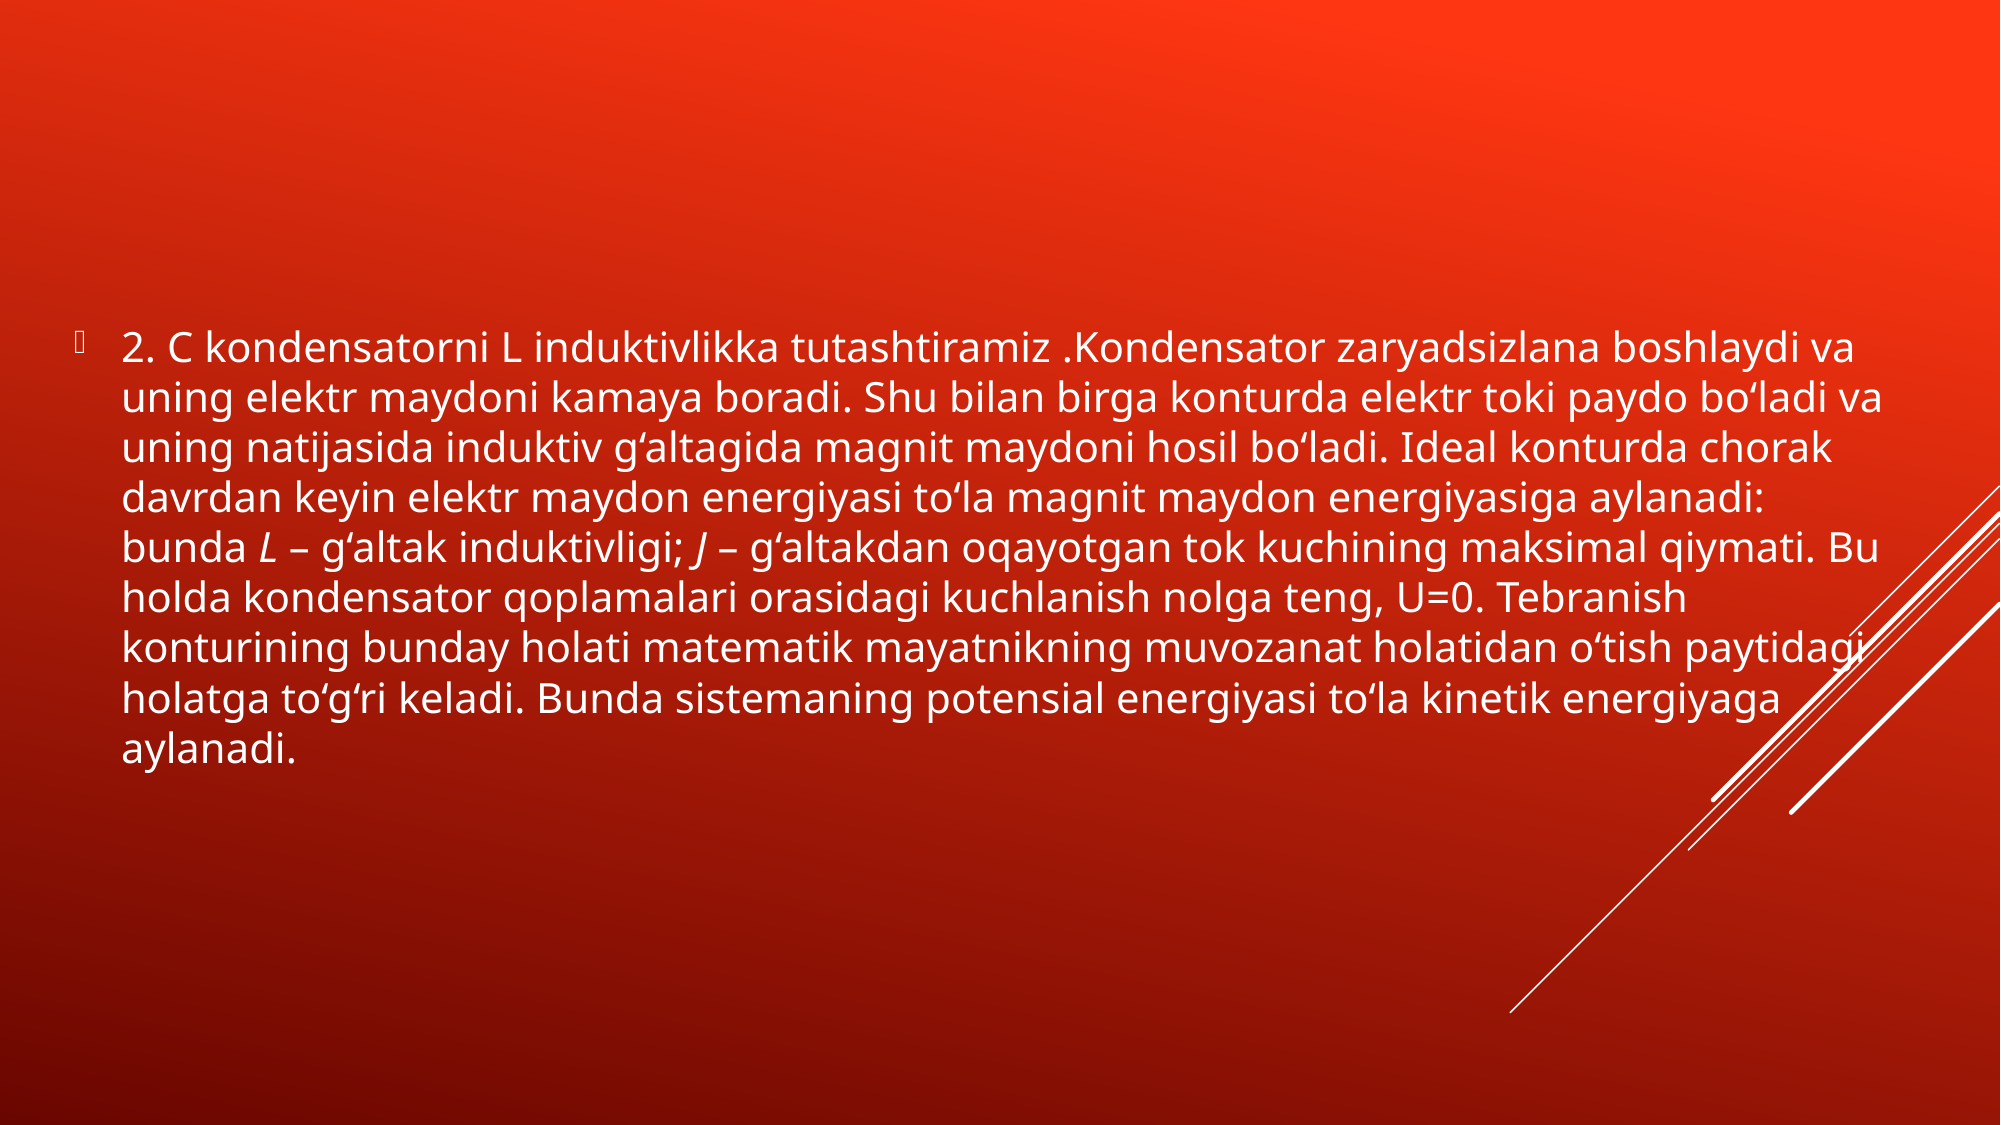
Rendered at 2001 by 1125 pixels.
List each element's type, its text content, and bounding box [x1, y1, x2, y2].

list 2. C kondensatorni L induktivlikka tutashtiramiz .Kondensator zaryadsizlana boshlaydi va uning elektr maydoni kamaya boradi. Shu bilan birga konturda elektr toki paydo bo‘ladi va uning natijasida induktiv g‘altagida magnit maydoni hosil bo‘ladi. Ideal konturda chorak davrdan keyin elektr maydon energiyasi to‘la magnit maydon energiyasiga aylanadi: bunda L – g‘altak induktivligi; J – g‘altakdan oqayotgan tok kuchining maksimal qiymati. Bu holda kondensator qoplamalari orasidagi kuchlanish nolga teng, U=0. Tebranish konturining bunday holati matematik mayatnikning muvozanat holatidan o‘tish paytidagi holatga to‘g‘ri keladi. Bunda sistemaning potensial energiyasi to‘la kinetik energiyaga aylanadi. [59, 0, 1917, 1093]
